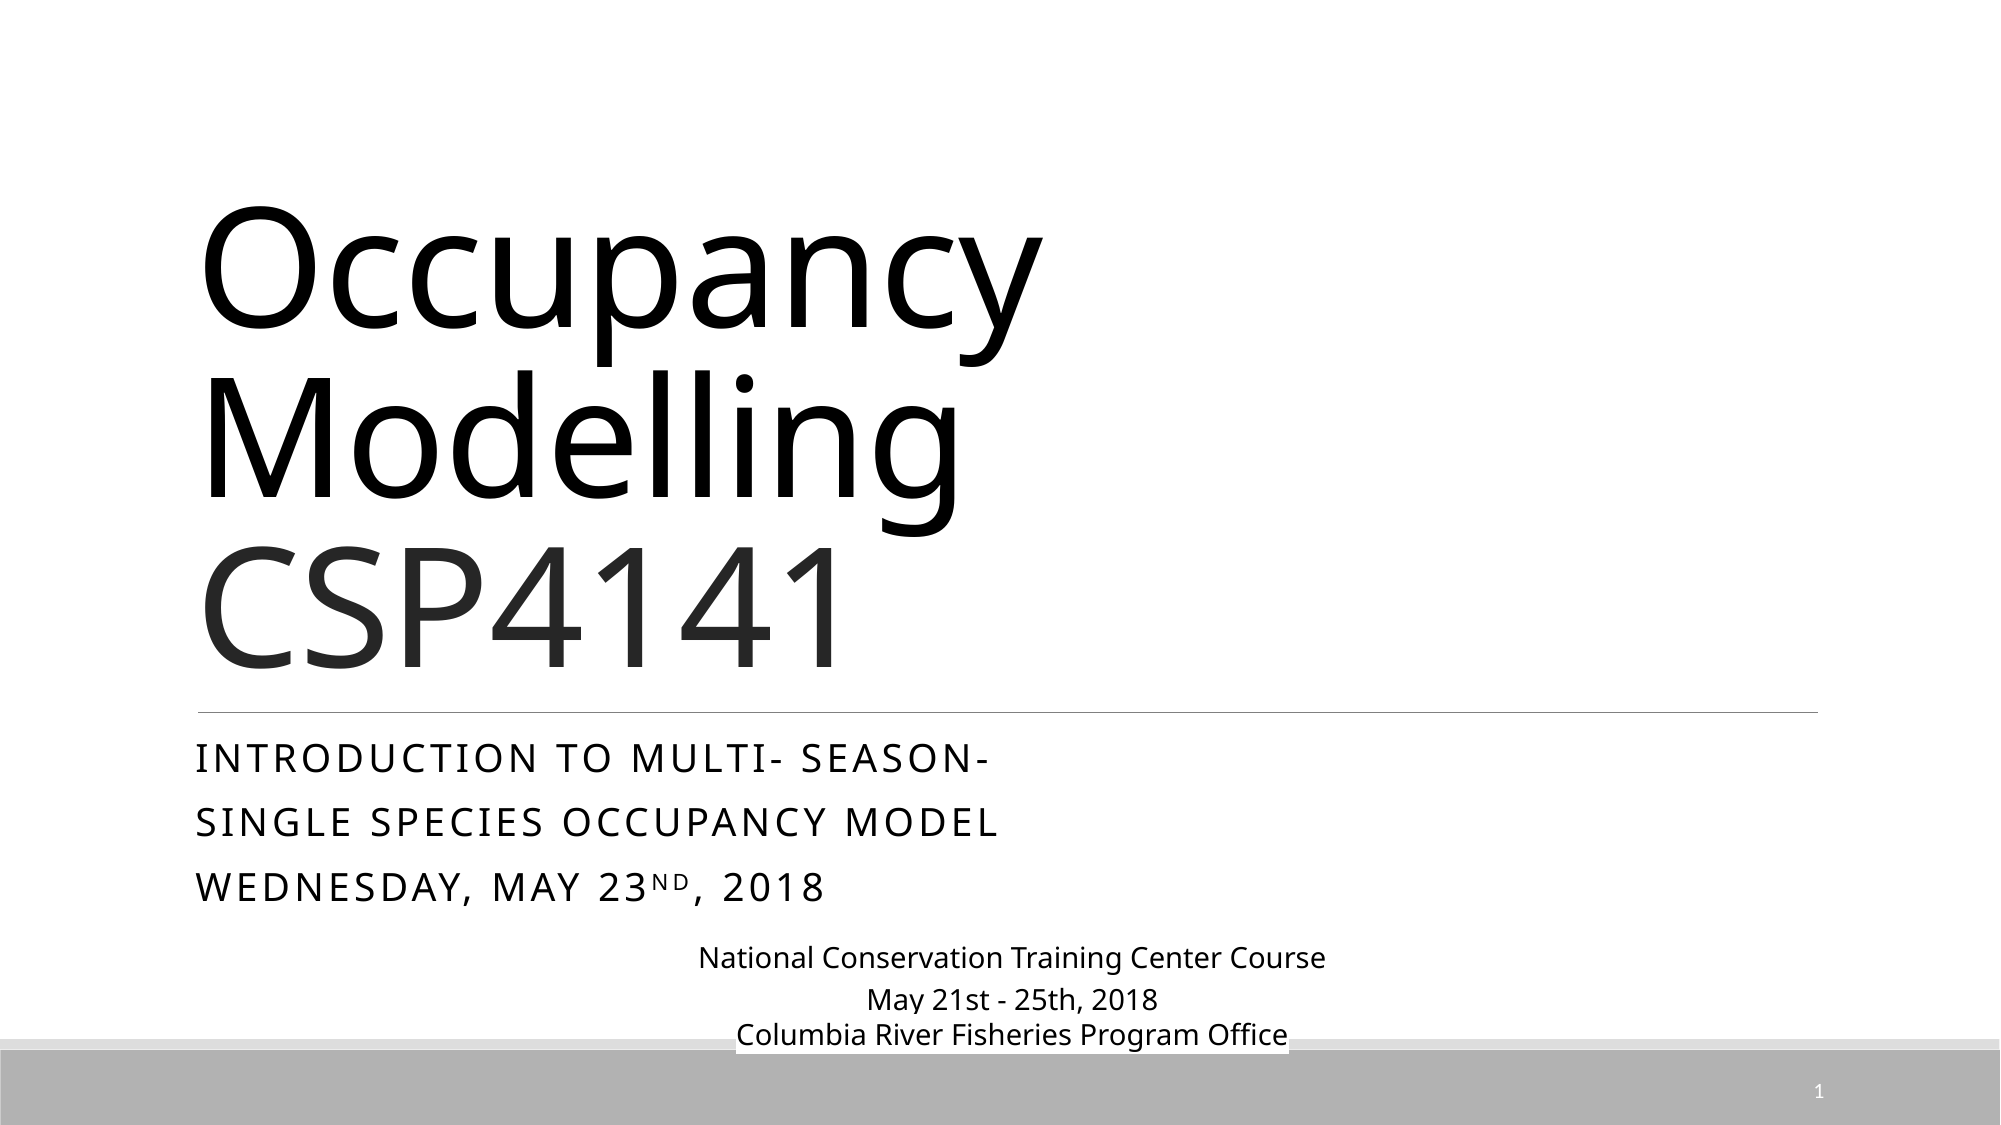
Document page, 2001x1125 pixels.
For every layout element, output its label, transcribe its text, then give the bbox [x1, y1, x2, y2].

subtitle Introduction to Multi- Season- Single Species Occupancy Model Wednesday, May 23nd, 2018 [180, 730, 1831, 919]
text_box National Conservation Training Center Course May 21st - 25th, 2018 Columbia River Fisheries Program Office [575, 924, 1450, 1104]
slide_number 1 [1624, 1059, 1840, 1120]
title Occupancy Modelling CSP4141 [180, 124, 1830, 710]
